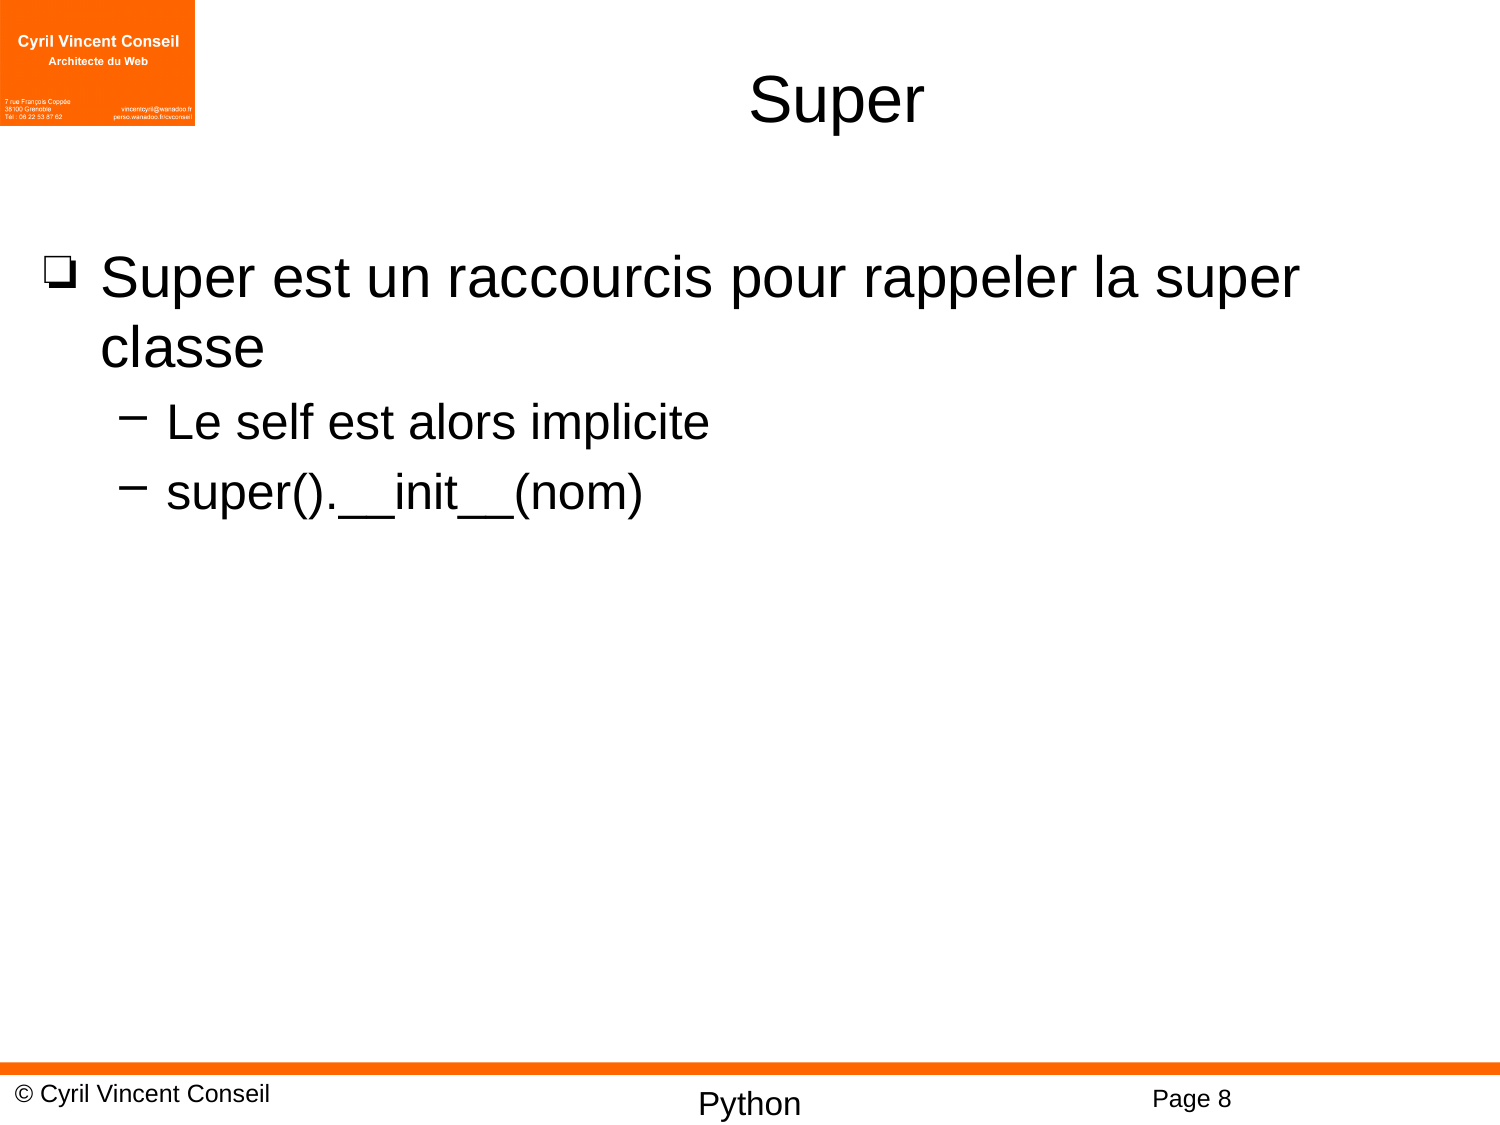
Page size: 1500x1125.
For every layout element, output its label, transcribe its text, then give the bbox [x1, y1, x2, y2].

list Super est un raccourcis pour rappeler la super classe Le self est alors implicite super().__init__(nom) [29, 231, 1468, 1059]
picture [0, 0, 195, 126]
title Super [194, 2, 1480, 190]
